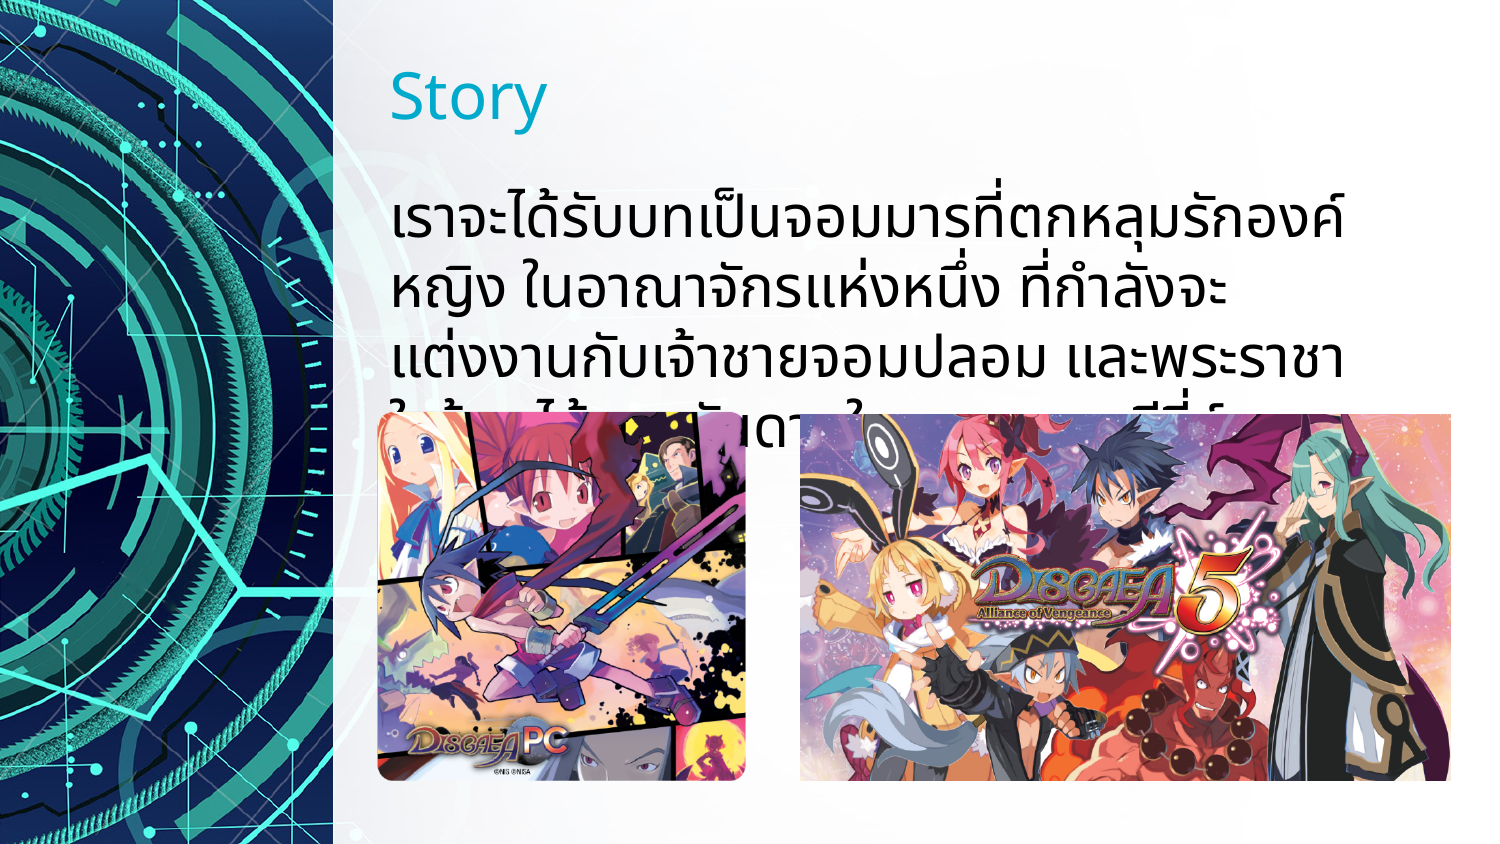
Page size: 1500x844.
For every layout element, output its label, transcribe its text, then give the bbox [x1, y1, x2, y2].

list เราจะได้รับบทเป็นจอมมารที่ตกหลุมรักองค์หญิง ในอาณาจักรแห่งหนึ่ง ที่กำลังจะแต่งงานกับเจ้าชายจอมปลอม และพระราชาใจร้าย ได้แรงบันดาลใจมาจากเกมซีรี่ย์ Disgaea [374, 171, 1377, 447]
title Story [374, 46, 1377, 141]
picture [0, 0, 1500, 844]
